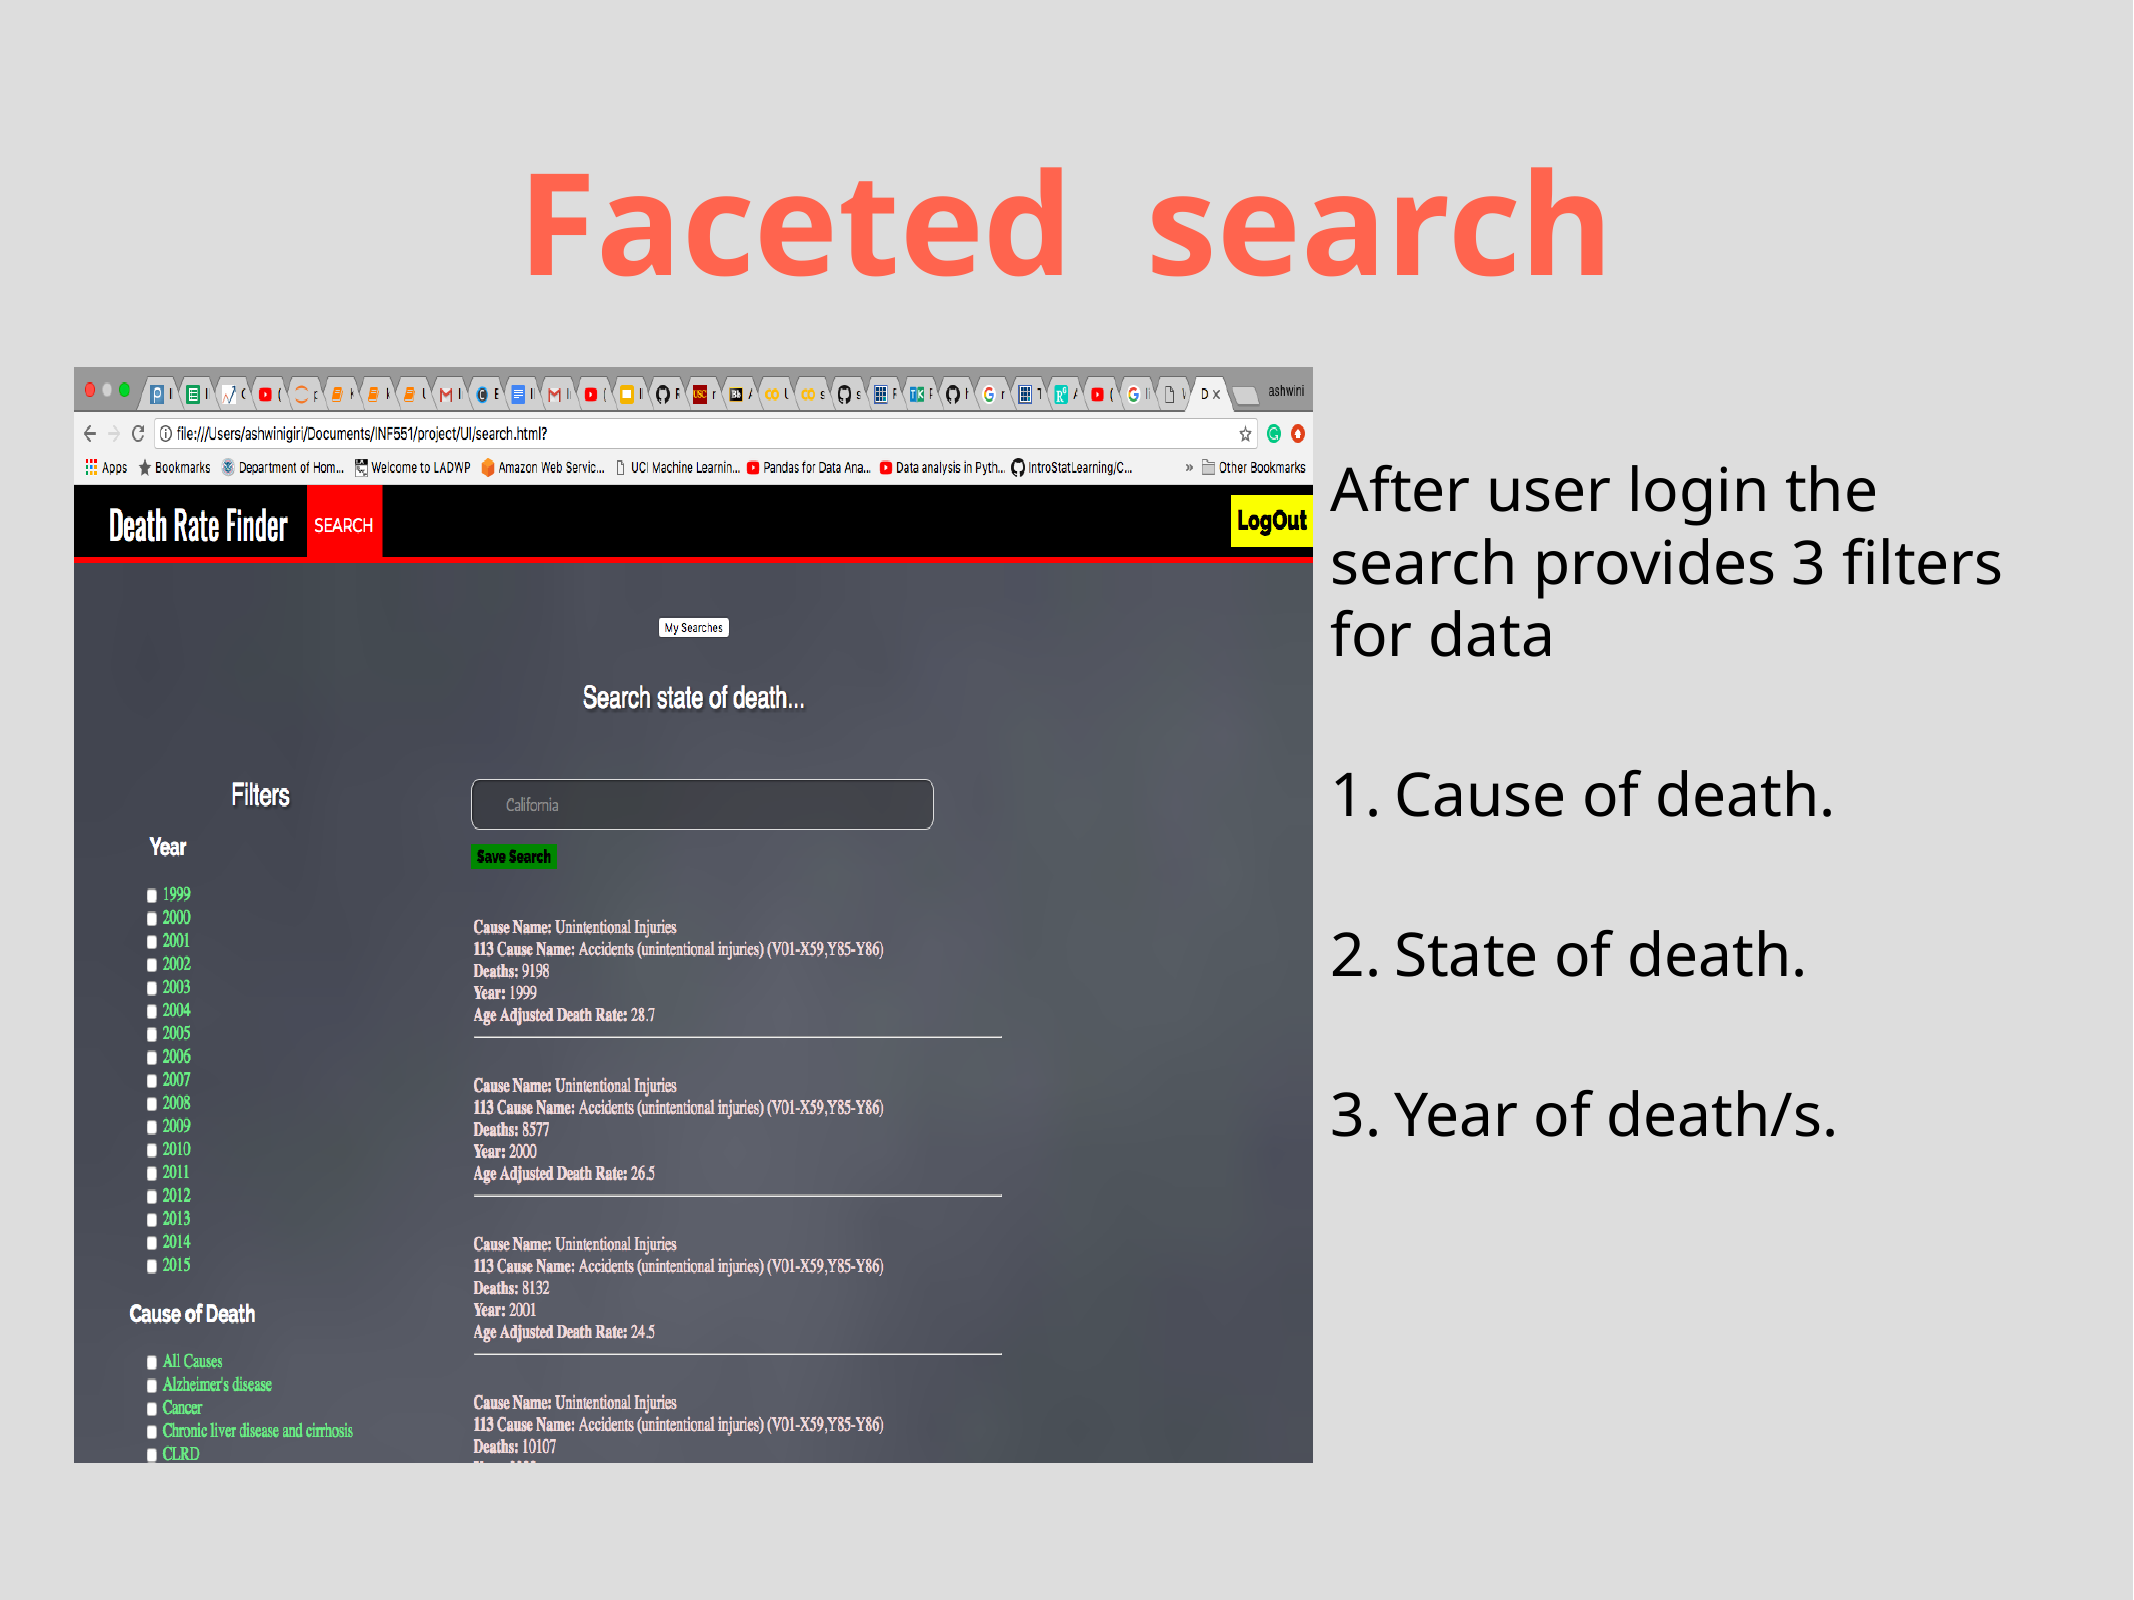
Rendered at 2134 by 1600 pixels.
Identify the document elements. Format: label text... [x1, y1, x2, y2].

list After user login the search provides 3 filters for data Cause of death. State of death. Year of death/s. [1321, 375, 2047, 1225]
picture [74, 367, 1313, 1464]
title Faceted search [155, 41, 1978, 397]
